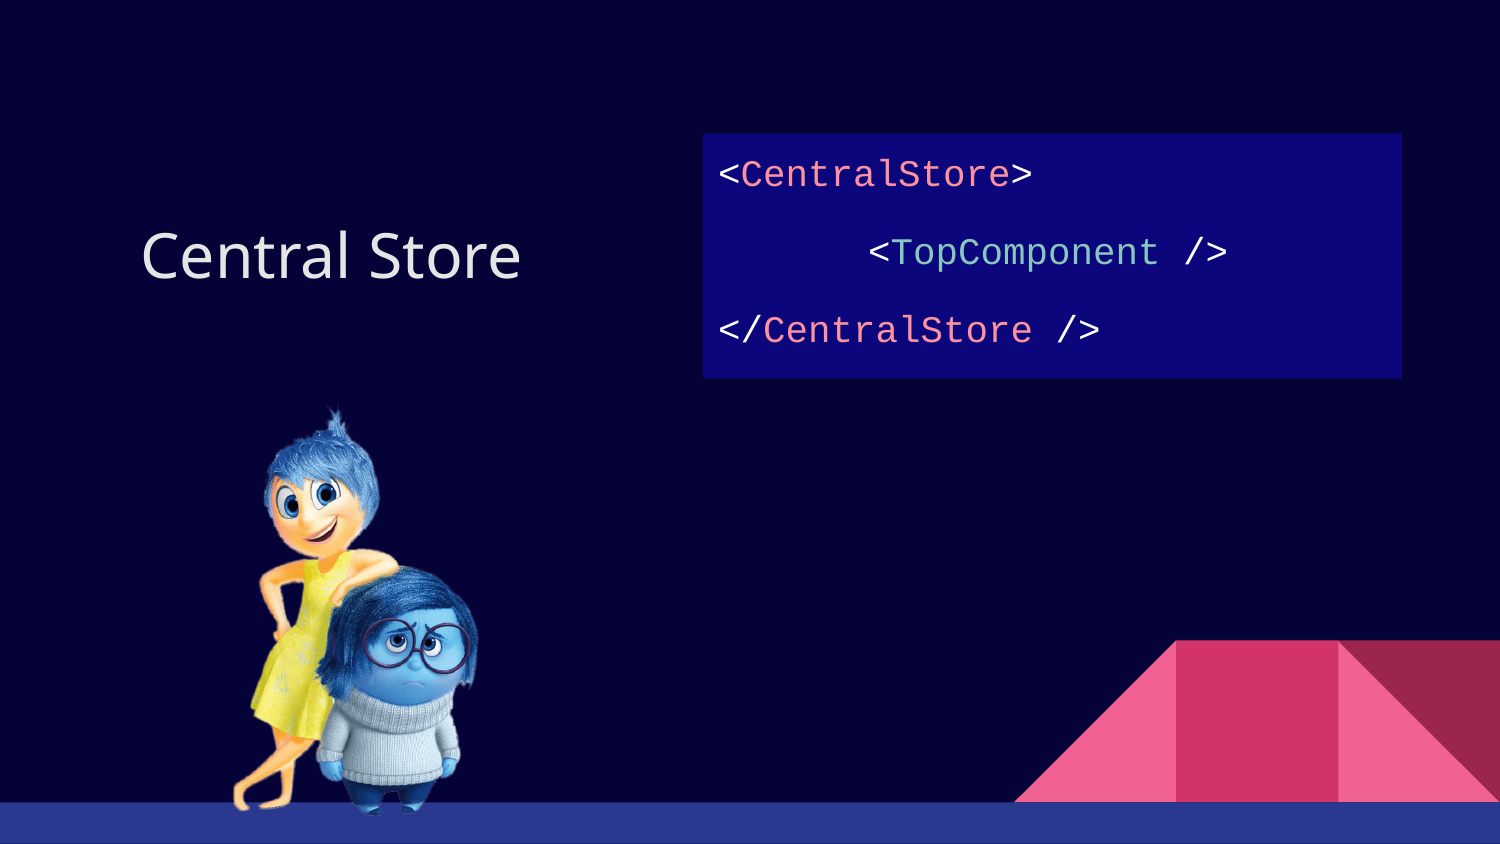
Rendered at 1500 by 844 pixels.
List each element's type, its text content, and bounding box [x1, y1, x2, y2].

picture [219, 403, 492, 832]
list <CentralStore> <TopComponent /> </CentralStore /> [703, 133, 1402, 379]
text_box Central Store [125, 200, 728, 334]
